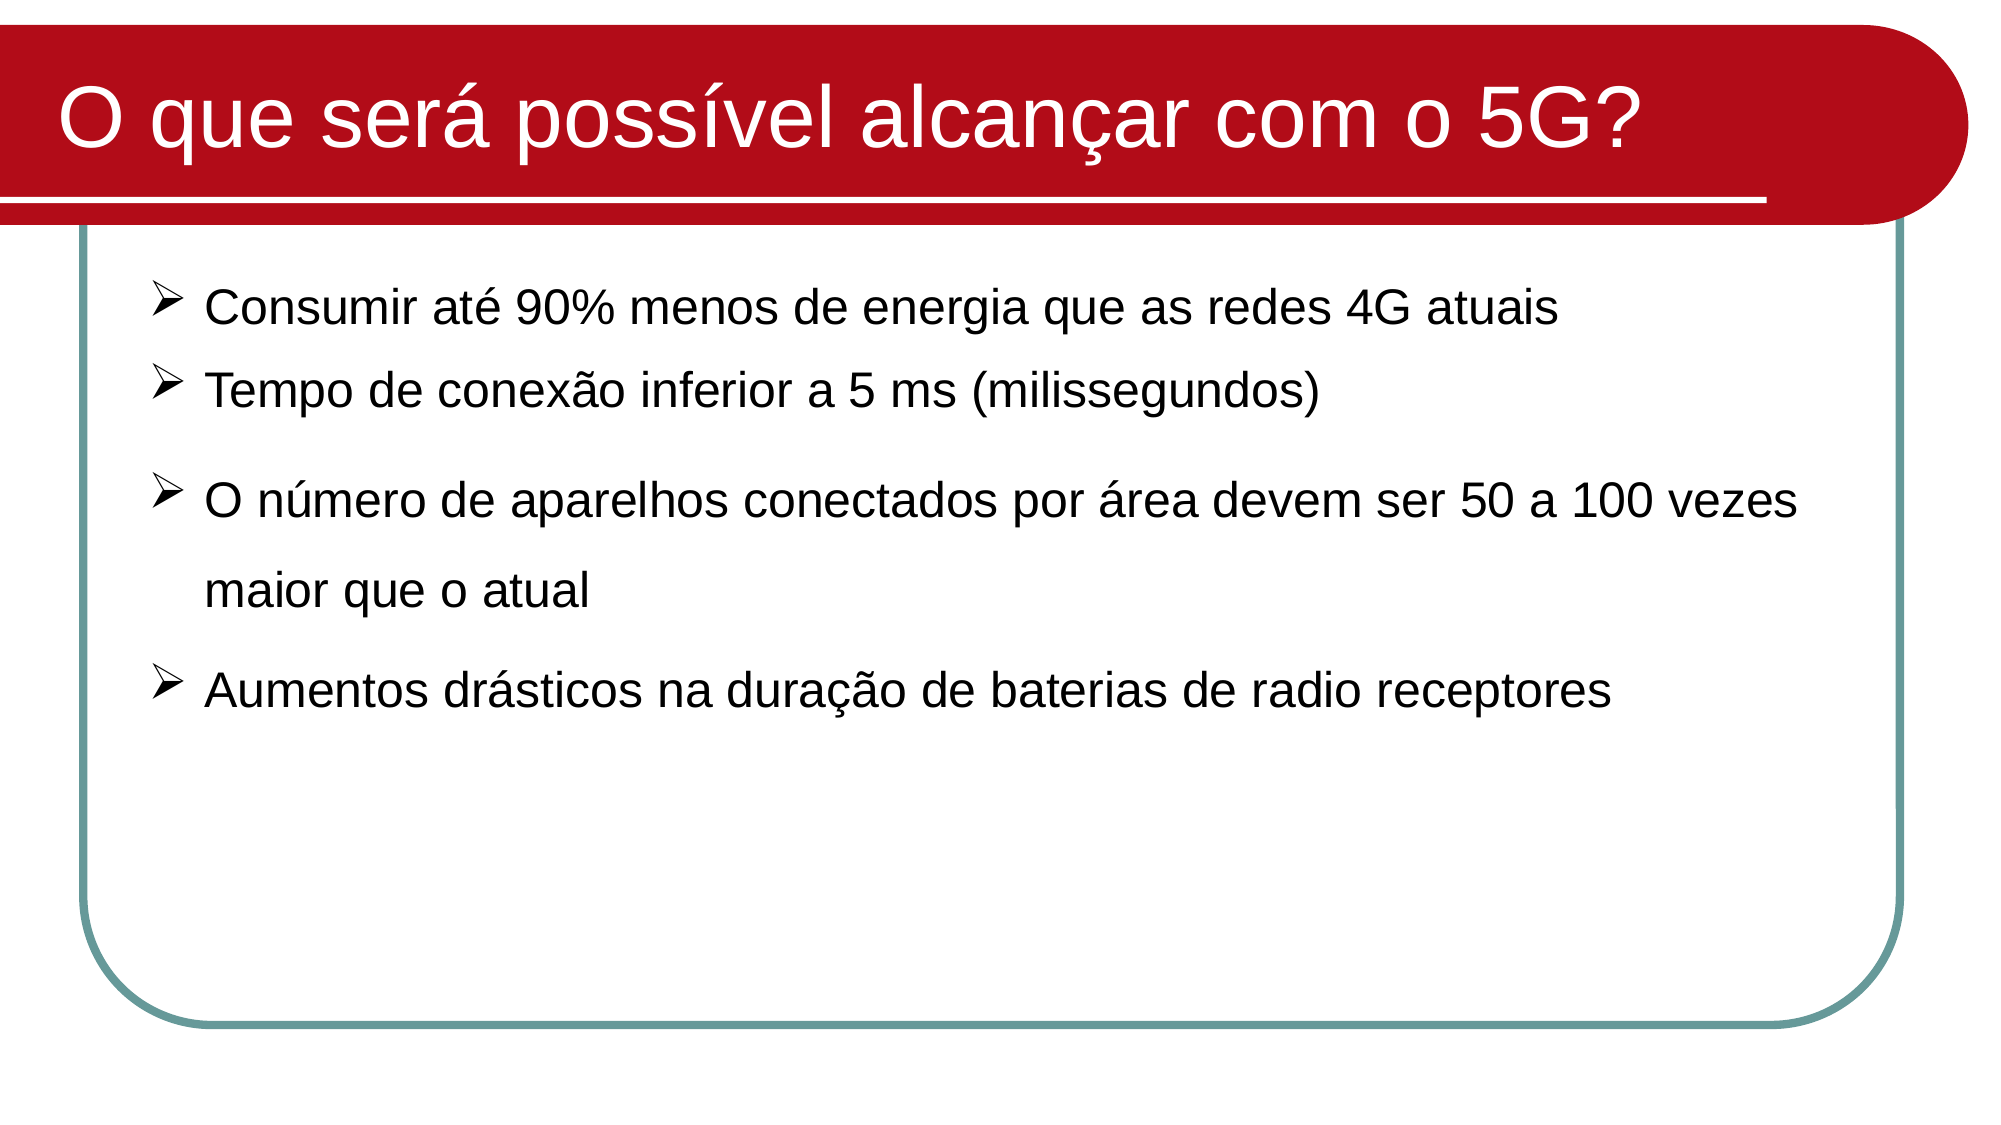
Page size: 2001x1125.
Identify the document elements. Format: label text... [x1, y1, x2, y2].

list Consumir até 90% menos de energia que as redes 4G atuais Tempo de conexão inferior a 5 ms (milissegundos) O número de aparelhos conectados por área devem ser 50 a 100 vezes maior que o atual Aumentos drásticos na duração de baterias de radio receptores [133, 262, 1867, 988]
title O que será possível alcançar com o 5G? [42, 37, 1796, 188]
